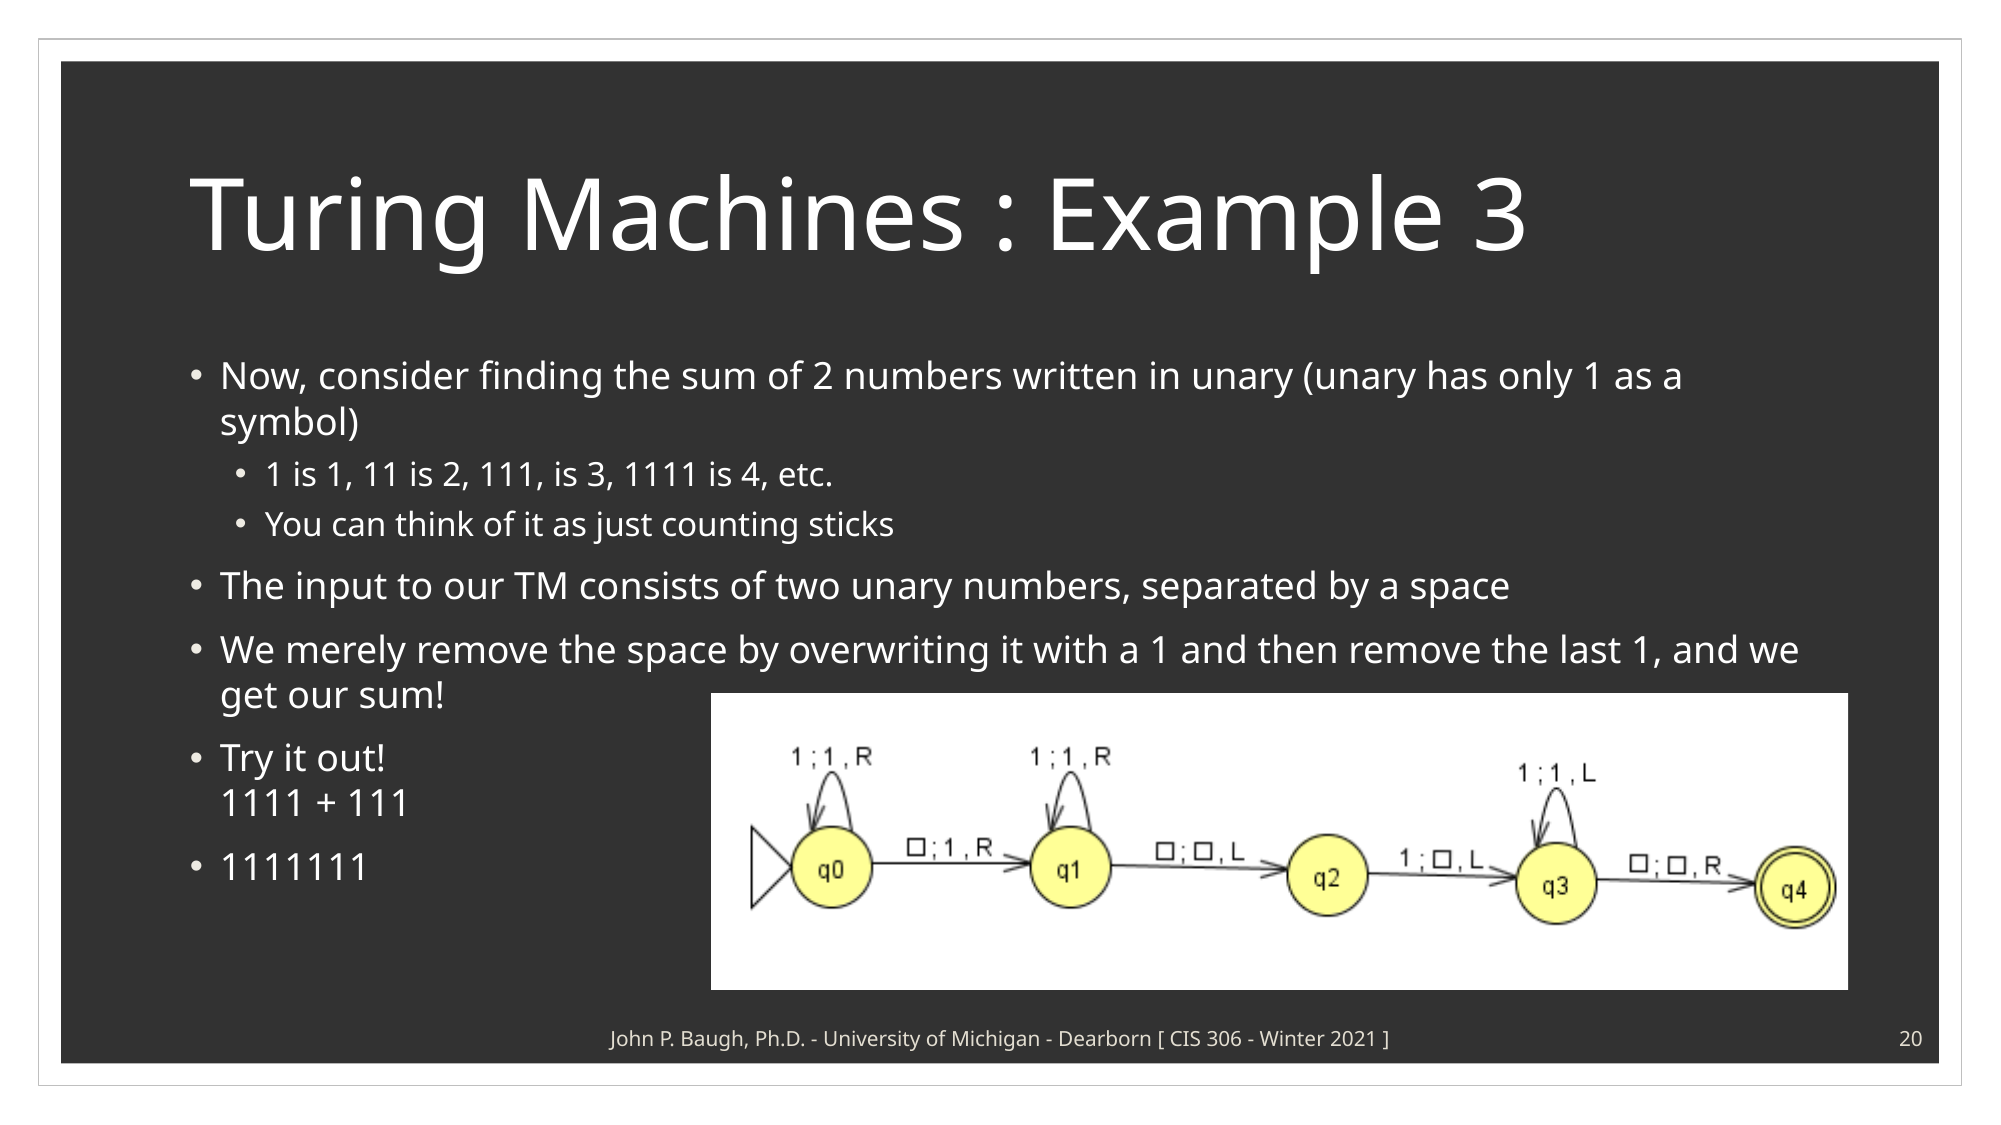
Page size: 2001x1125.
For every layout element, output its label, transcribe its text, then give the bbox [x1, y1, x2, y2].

slide_number 20 [1697, 1019, 1938, 1062]
footer John P. Baugh, Ph.D. - University of Michigan - Dearborn [ CIS 306 - Winter 2021 ] [572, 1019, 1428, 1062]
list Now, consider finding the sum of 2 numbers written in unary (unary has only 1 as a symbol) 1 is 1, 11 is 2, 111, is 3, 1111 is 4, etc. You can think of it as just counting sticks The input to our TM consists of two unary numbers, separated by a space We merely remove the space by overwriting it with a 1 and then remove the last 1, and we get our sum! Try it out! 1111 + 111 1111111 [174, 345, 1825, 990]
title Turing Machines : Example 3 [174, 105, 1825, 331]
picture [711, 693, 1849, 990]
